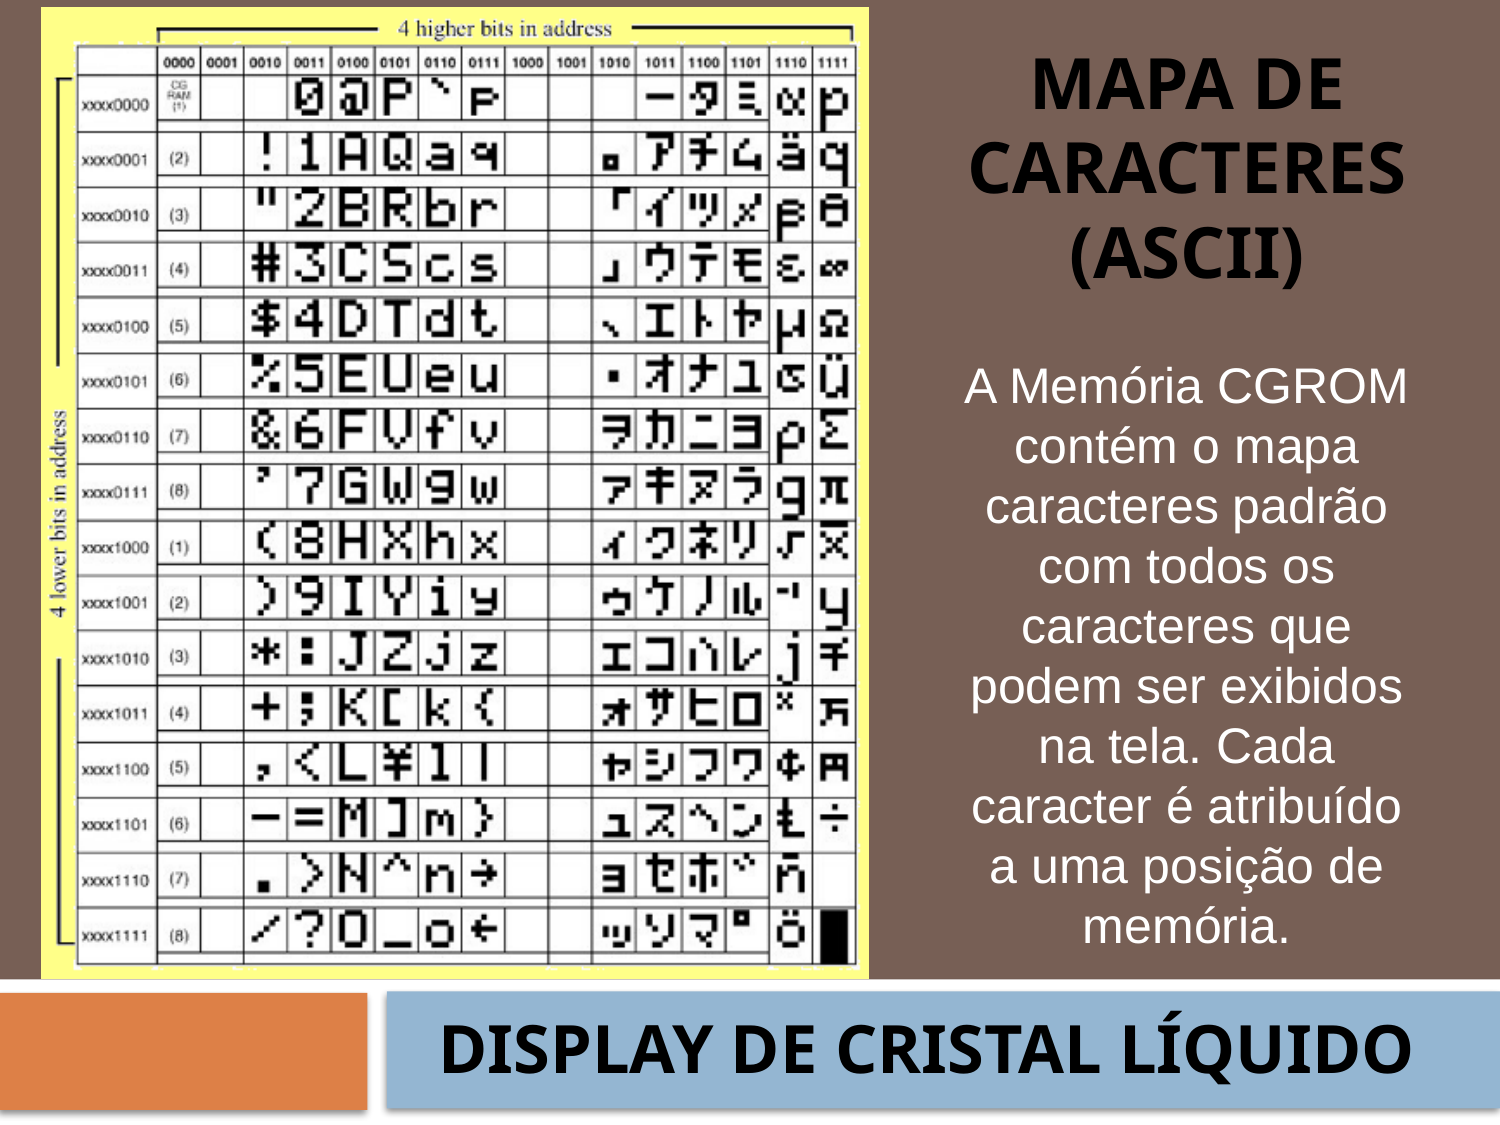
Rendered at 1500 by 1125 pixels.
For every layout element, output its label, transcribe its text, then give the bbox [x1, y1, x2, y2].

text_box MAPA DE CARACTERES (ASCII) A Memória CGROM contém o mapa caracteres padrão com todos os caracteres que podem ser exibidos na tela. Cada caracter é atribuído a uma posição de memória. [939, 30, 1436, 1021]
text_box DISPLAY DE CRISTAL LÍQUIDO [324, 999, 1500, 1095]
picture [40, 6, 870, 979]
